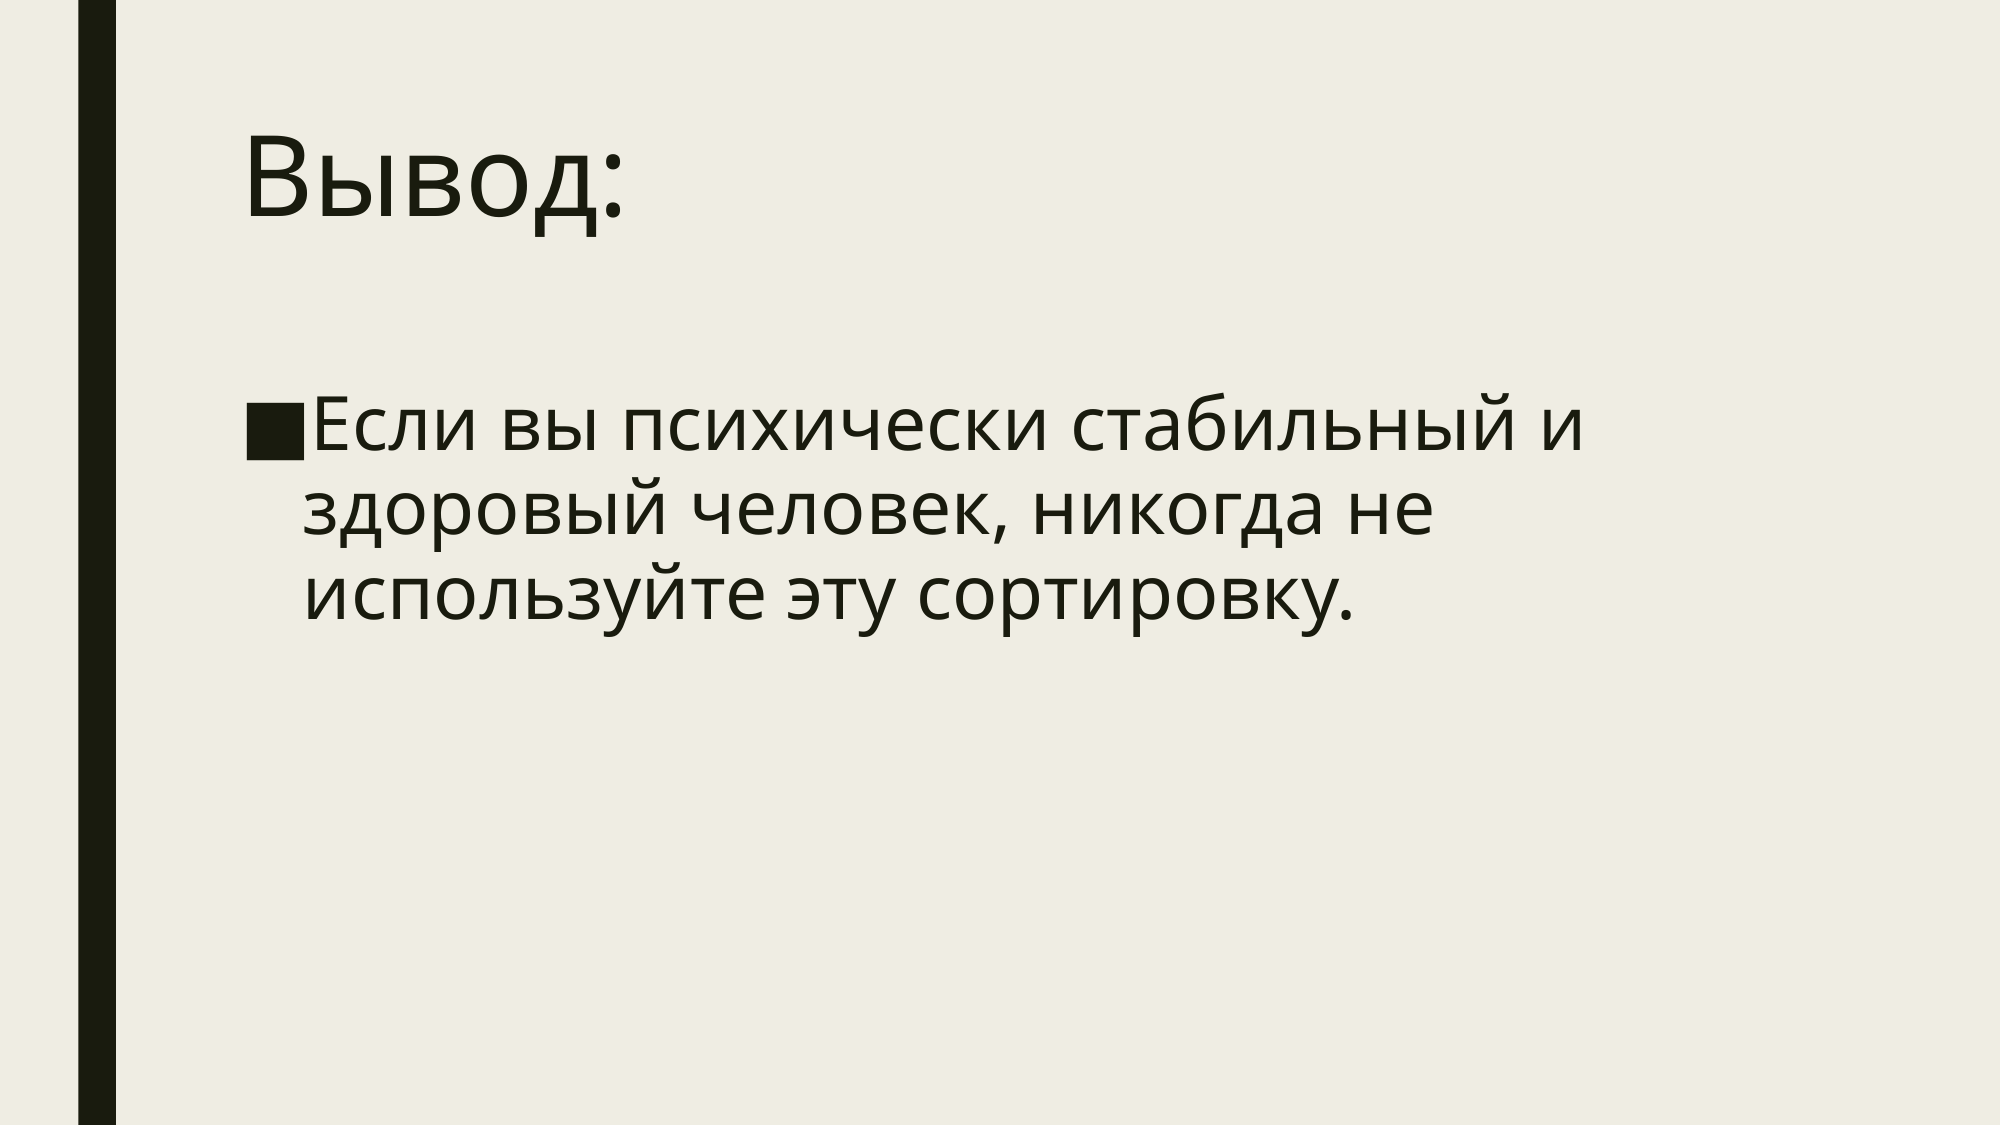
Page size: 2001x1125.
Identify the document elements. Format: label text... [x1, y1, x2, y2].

list Если вы психически стабильный и здоровый человек, никогда не используйте эту сортировку. [225, 375, 1800, 963]
title Вывод: [225, 112, 1800, 357]
